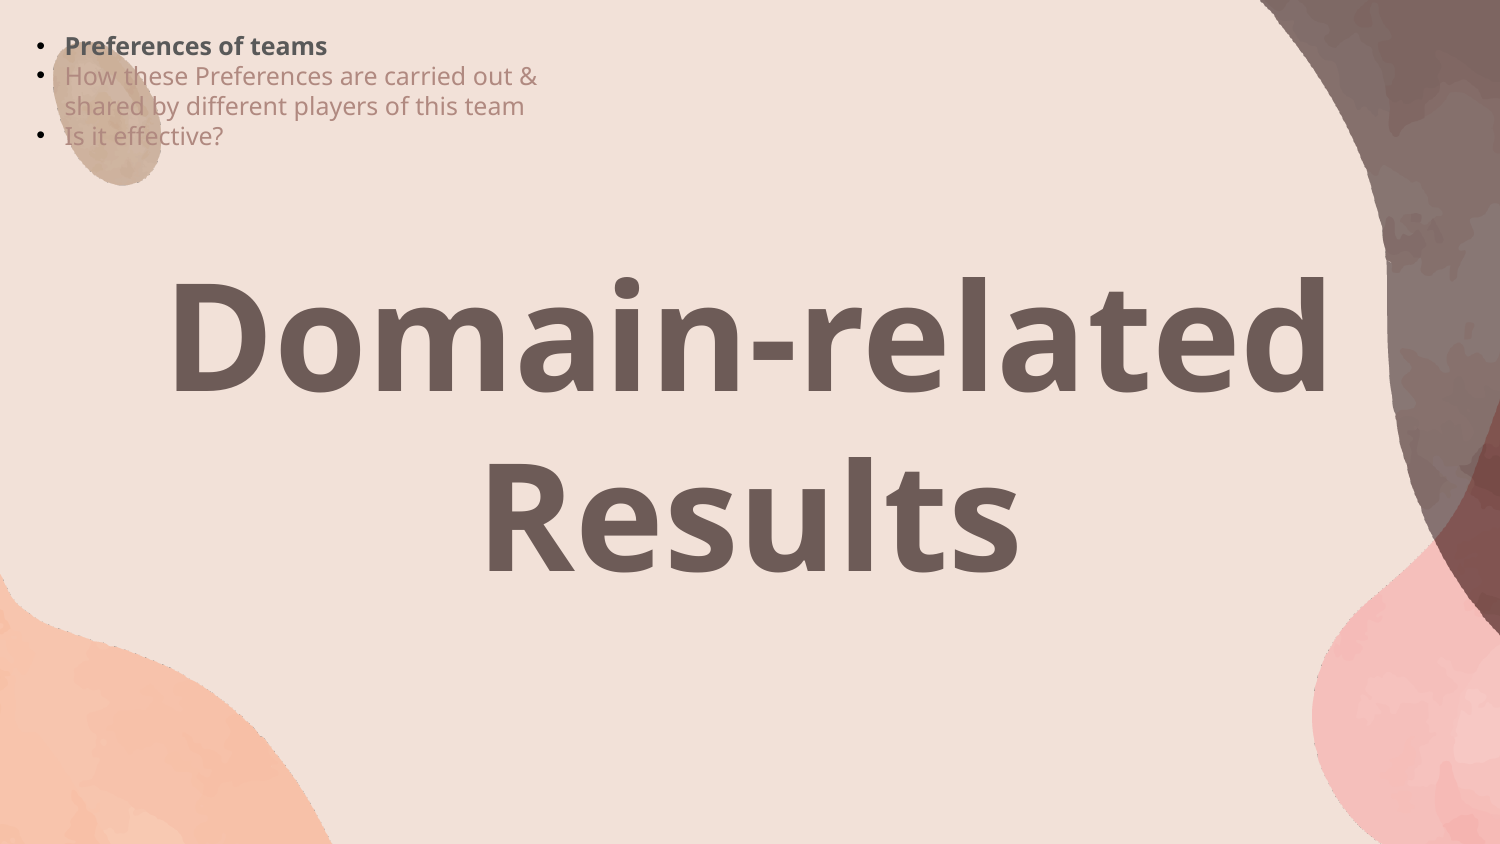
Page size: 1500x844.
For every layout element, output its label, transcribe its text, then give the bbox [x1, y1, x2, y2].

text_box Preferences of teams How these Preferences are carried out & shared by different players of this team Is it effective? [21, 23, 640, 158]
title Domain-related Results [119, 226, 1381, 681]
picture [0, 0, 1500, 844]
